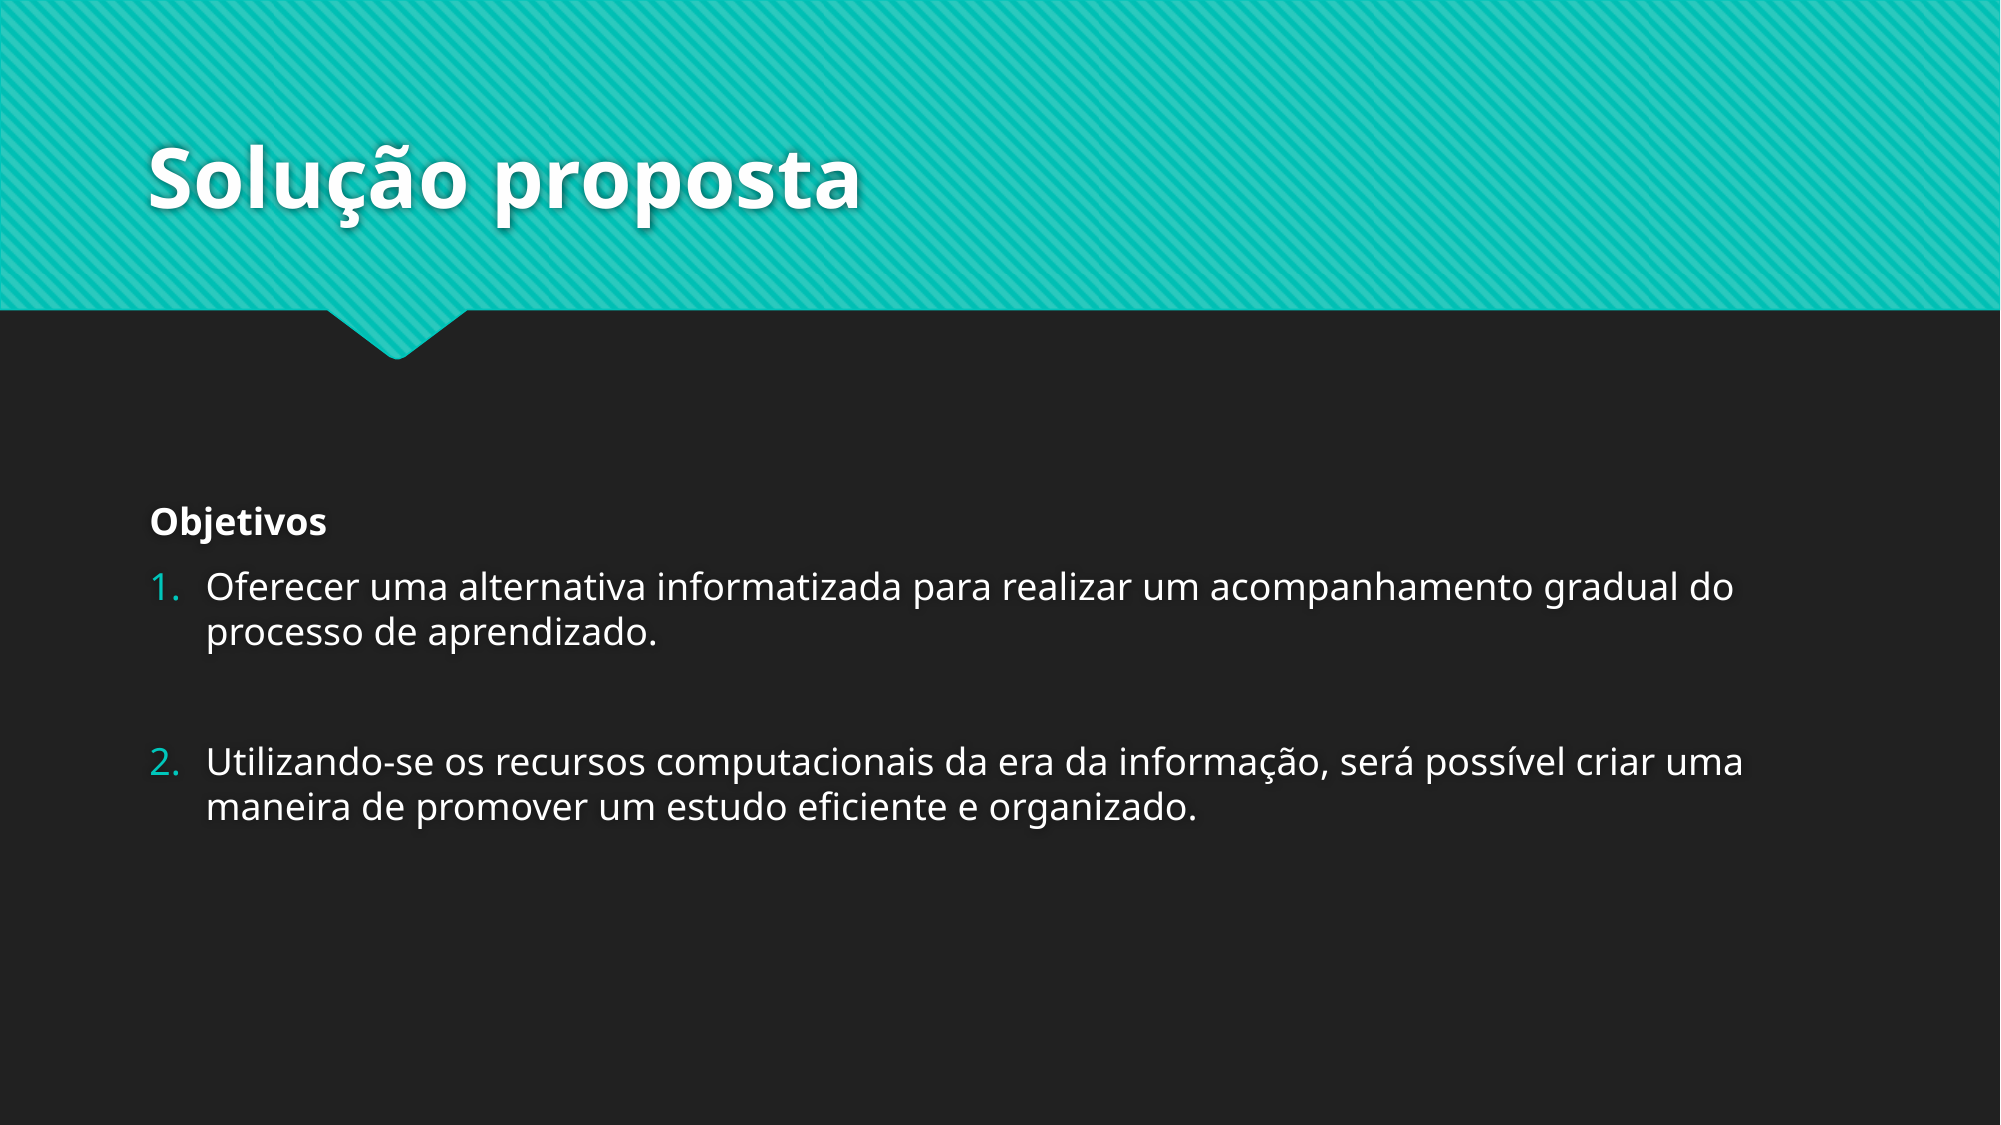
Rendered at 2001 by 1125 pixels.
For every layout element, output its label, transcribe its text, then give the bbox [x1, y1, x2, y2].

list Objetivos Oferecer uma alternativa informatizada para realizar um acompanhamento gradual do processo de aprendizado. Utilizando-se os recursos computacionais da era da informação, será possível criar uma maneira de promover um estudo eficiente e organizado. [134, 364, 1866, 962]
title Solução proposta [132, 73, 1868, 233]
